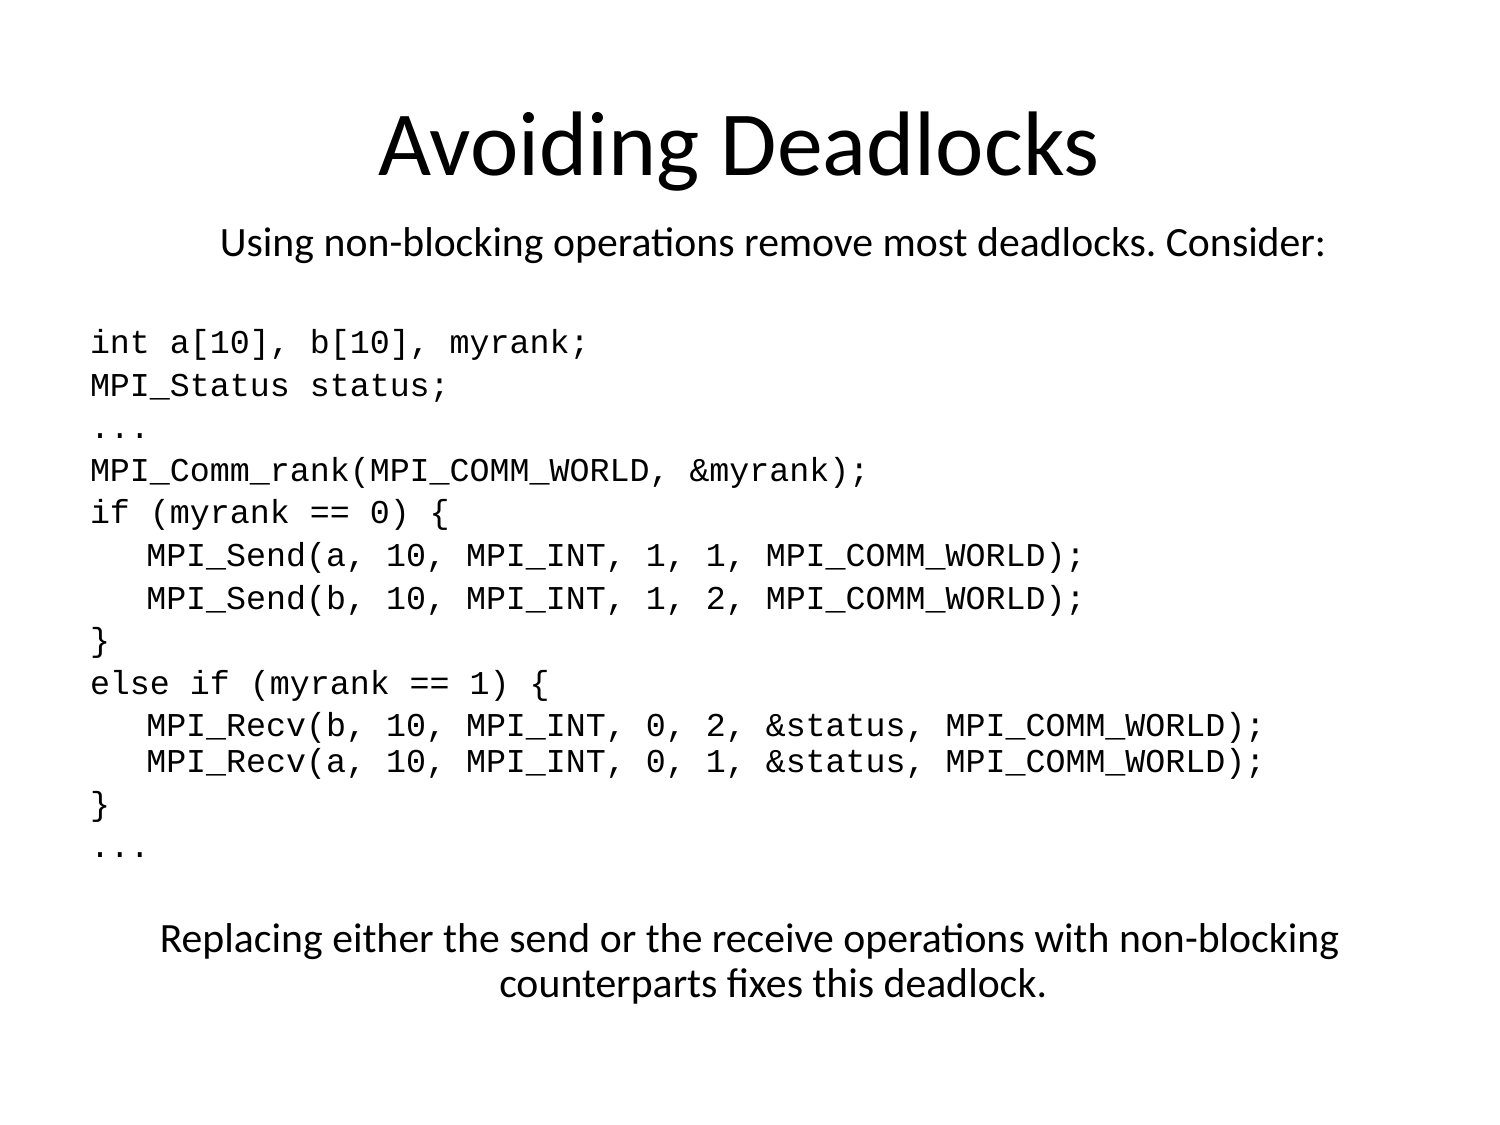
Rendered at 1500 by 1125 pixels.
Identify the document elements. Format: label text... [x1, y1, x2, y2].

list Using non-blocking operations remove most deadlocks. Consider: int a[10], b[10], myrank; MPI_Status status; ... MPI_Comm_rank(MPI_COMM_WORLD, &myrank); if (myrank == 0) { MPI_Send(a, 10, MPI_INT, 1, 1, MPI_COMM_WORLD); MPI_Send(b, 10, MPI_INT, 1, 2, MPI_COMM_WORLD); } else if (myrank == 1) { MPI_Recv(b, 10, MPI_INT, 0, 2, &status, MPI_COMM_WORLD); MPI_Recv(a, 10, MPI_INT, 0, 1, &status, MPI_COMM_WORLD); } ... Replacing either the send or the receive operations with non-blocking counterparts fixes this deadlock. [75, 212, 1425, 1075]
title Avoiding Deadlocks [75, 45, 1425, 212]
